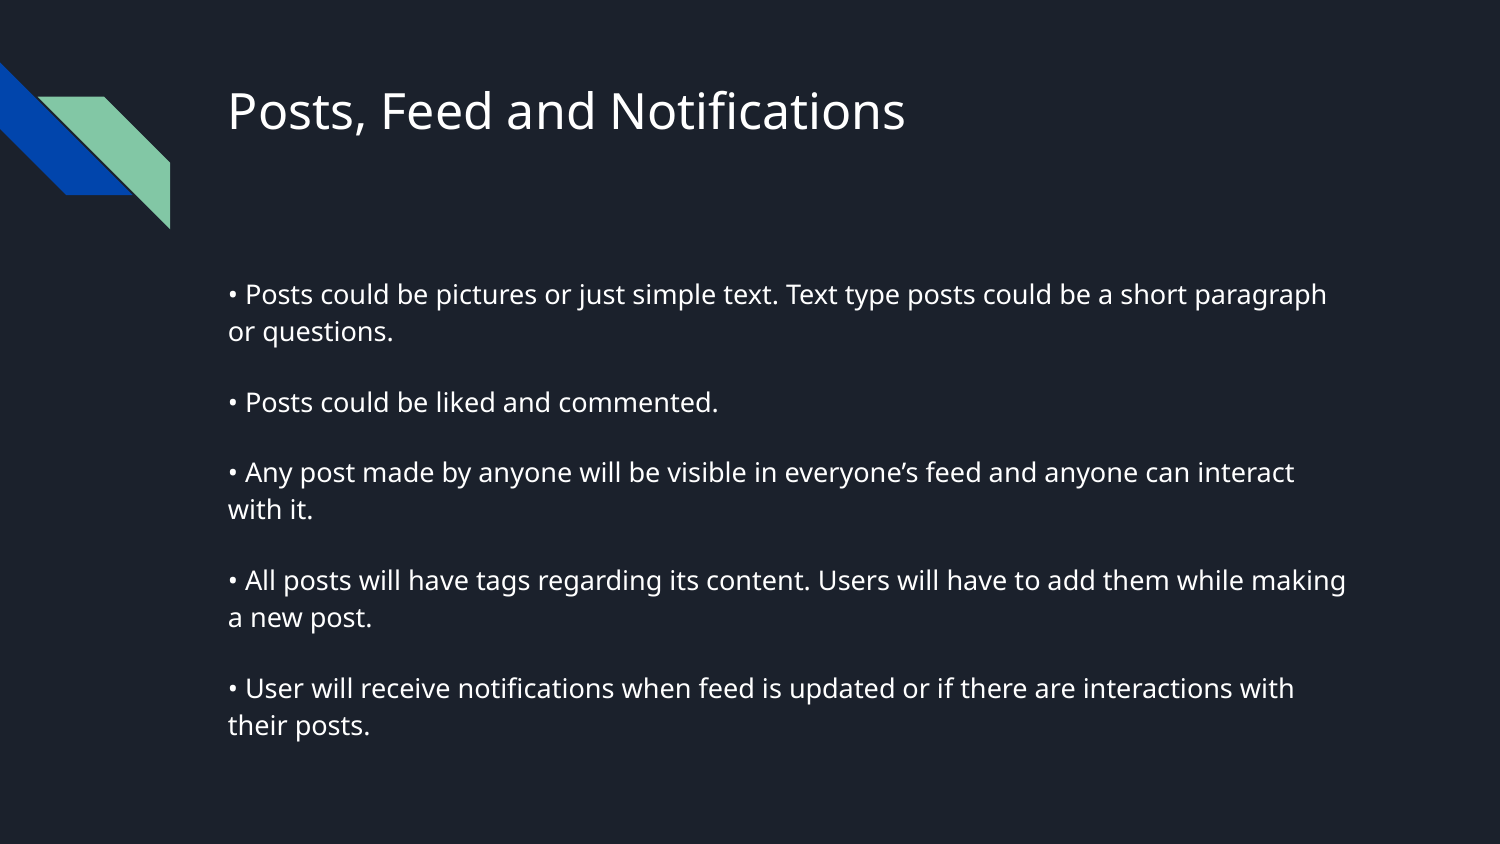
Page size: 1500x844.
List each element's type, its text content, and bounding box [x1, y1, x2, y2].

list • Posts could be pictures or just simple text. Text type posts could be a short paragraph or questions. • Posts could be liked and commented. • Any post made by anyone will be visible in everyone’s feed and anyone can interact with it. • All posts will have tags regarding its content. Users will have to add them while making a new post. • User will receive notifications when feed is updated or if there are interactions with their posts. [212, 257, 1368, 735]
title Posts, Feed and Notifications [212, 64, 1368, 215]
